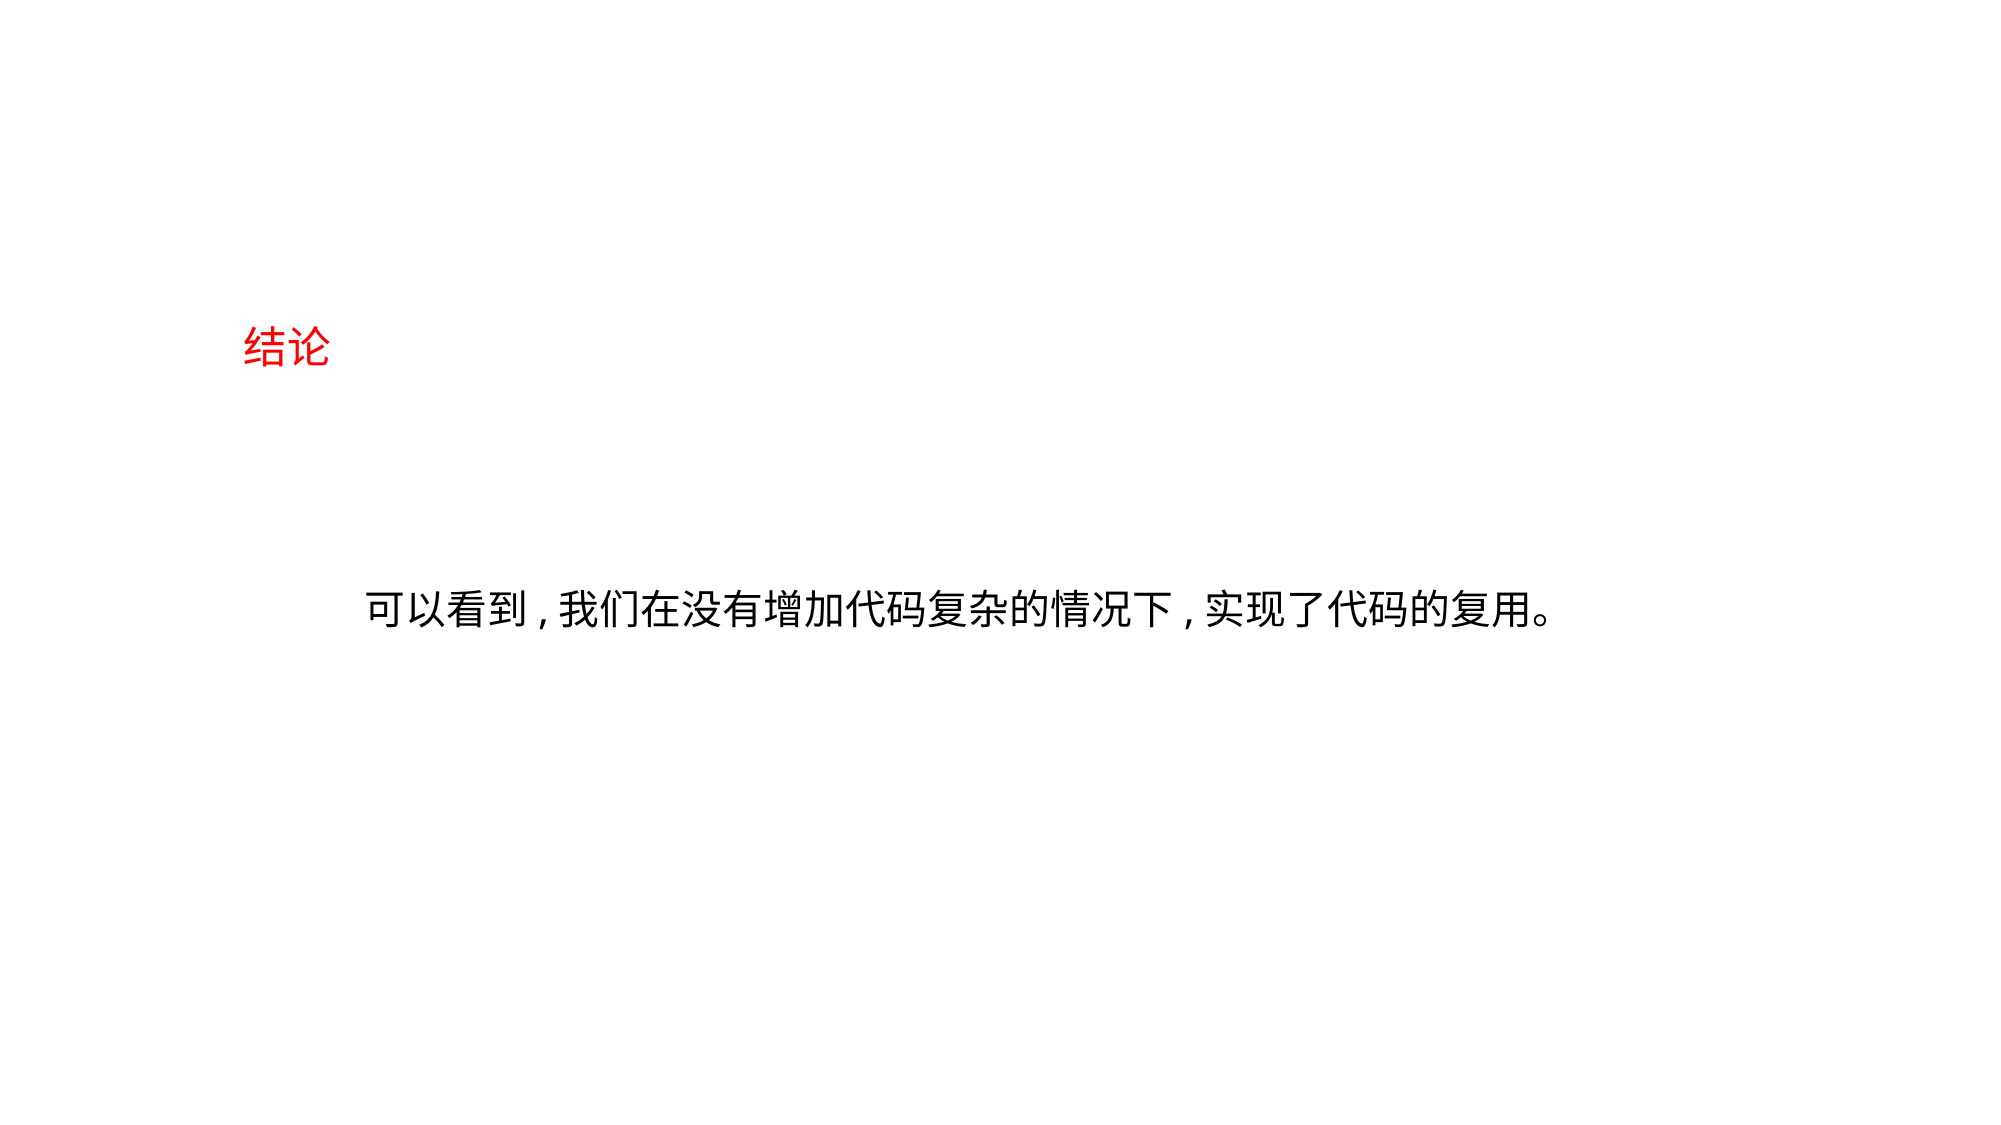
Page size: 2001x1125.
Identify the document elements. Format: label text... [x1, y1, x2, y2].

list 可以看到,我们在没有增加代码复杂的情况下,实现了代码的复用。 [364, 583, 1877, 633]
list 结论 [243, 319, 728, 373]
